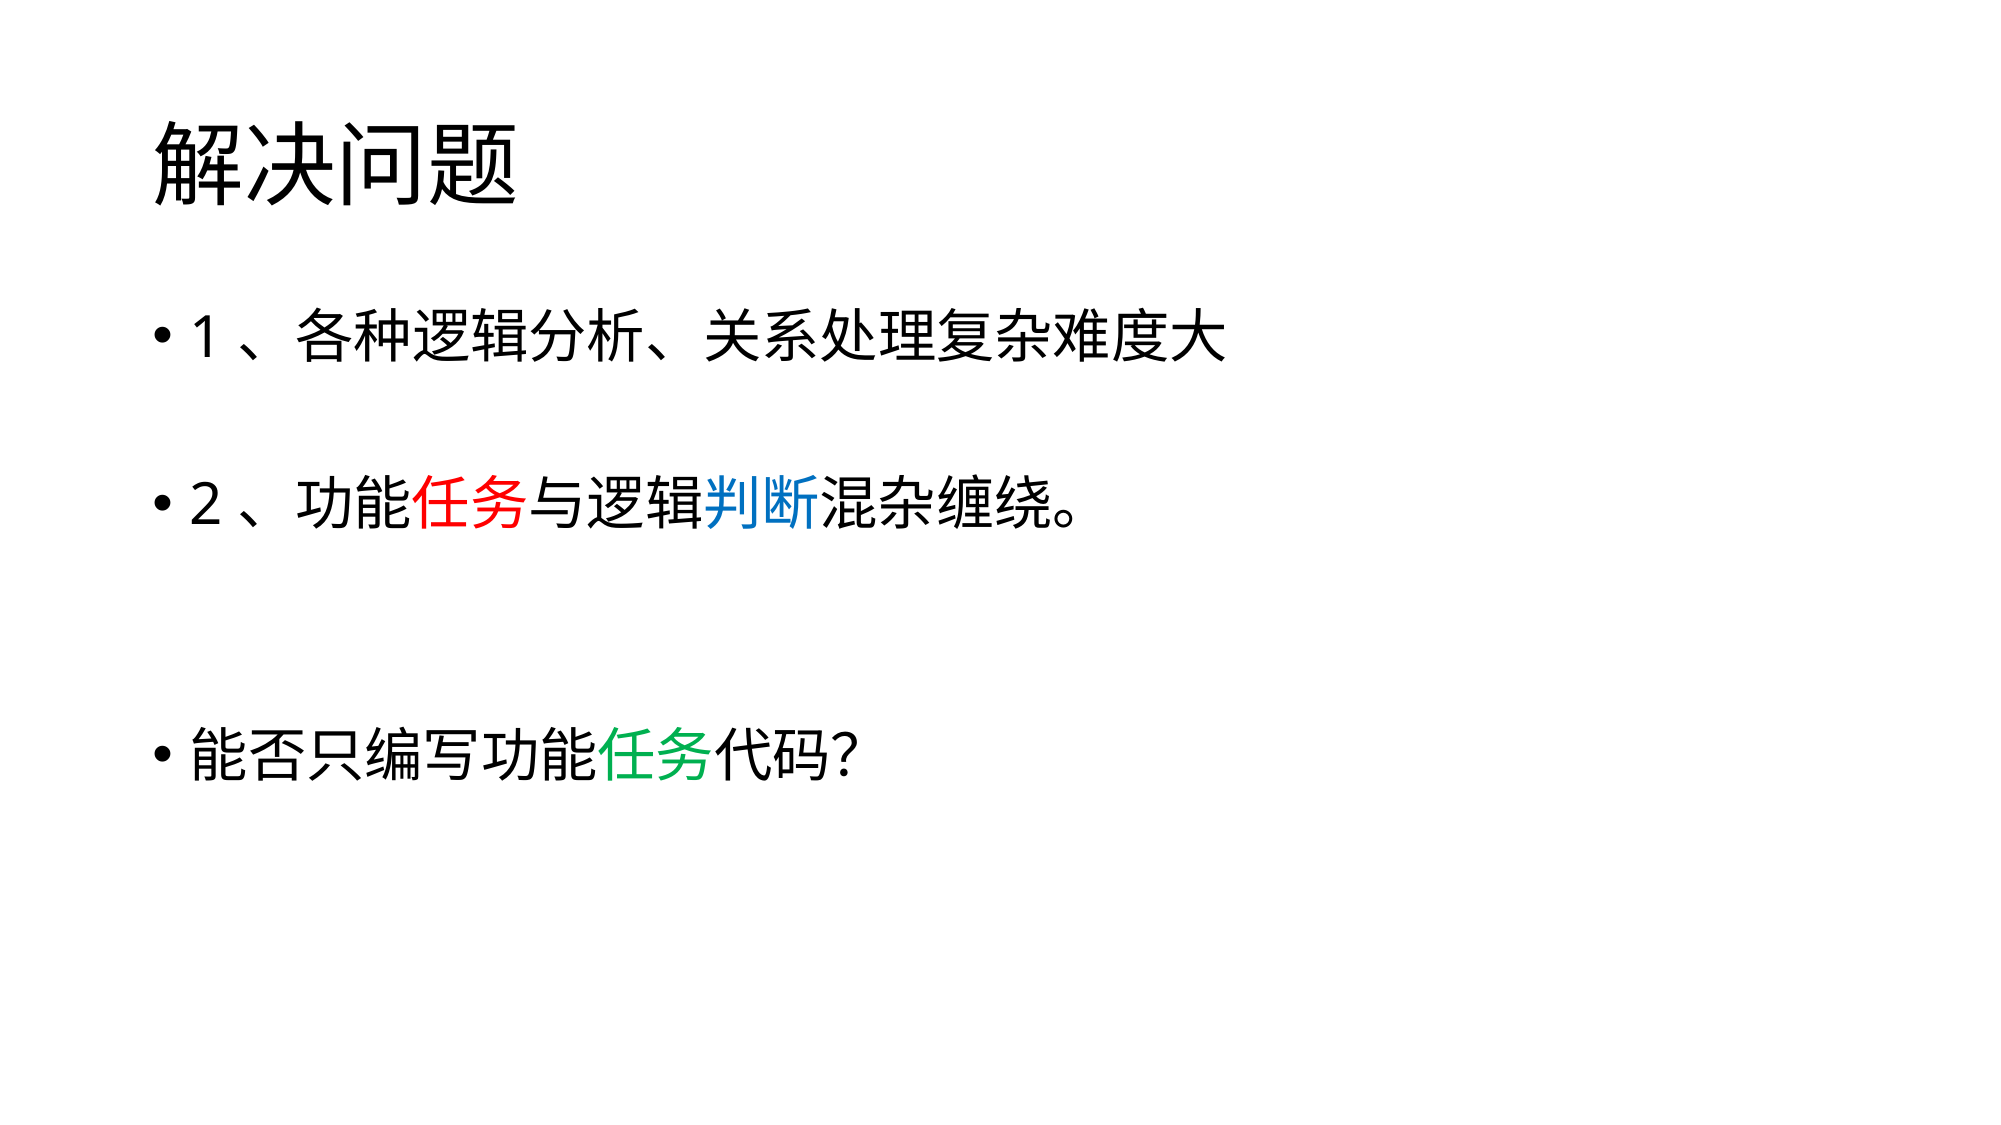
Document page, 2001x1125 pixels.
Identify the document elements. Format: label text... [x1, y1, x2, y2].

list 1、各种逻辑分析、关系处理复杂难度大 2、功能任务与逻辑判断混杂缠绕。 能否只编写功能任务代码？ [137, 299, 1863, 1014]
title 解决问题 [137, 59, 1863, 278]
